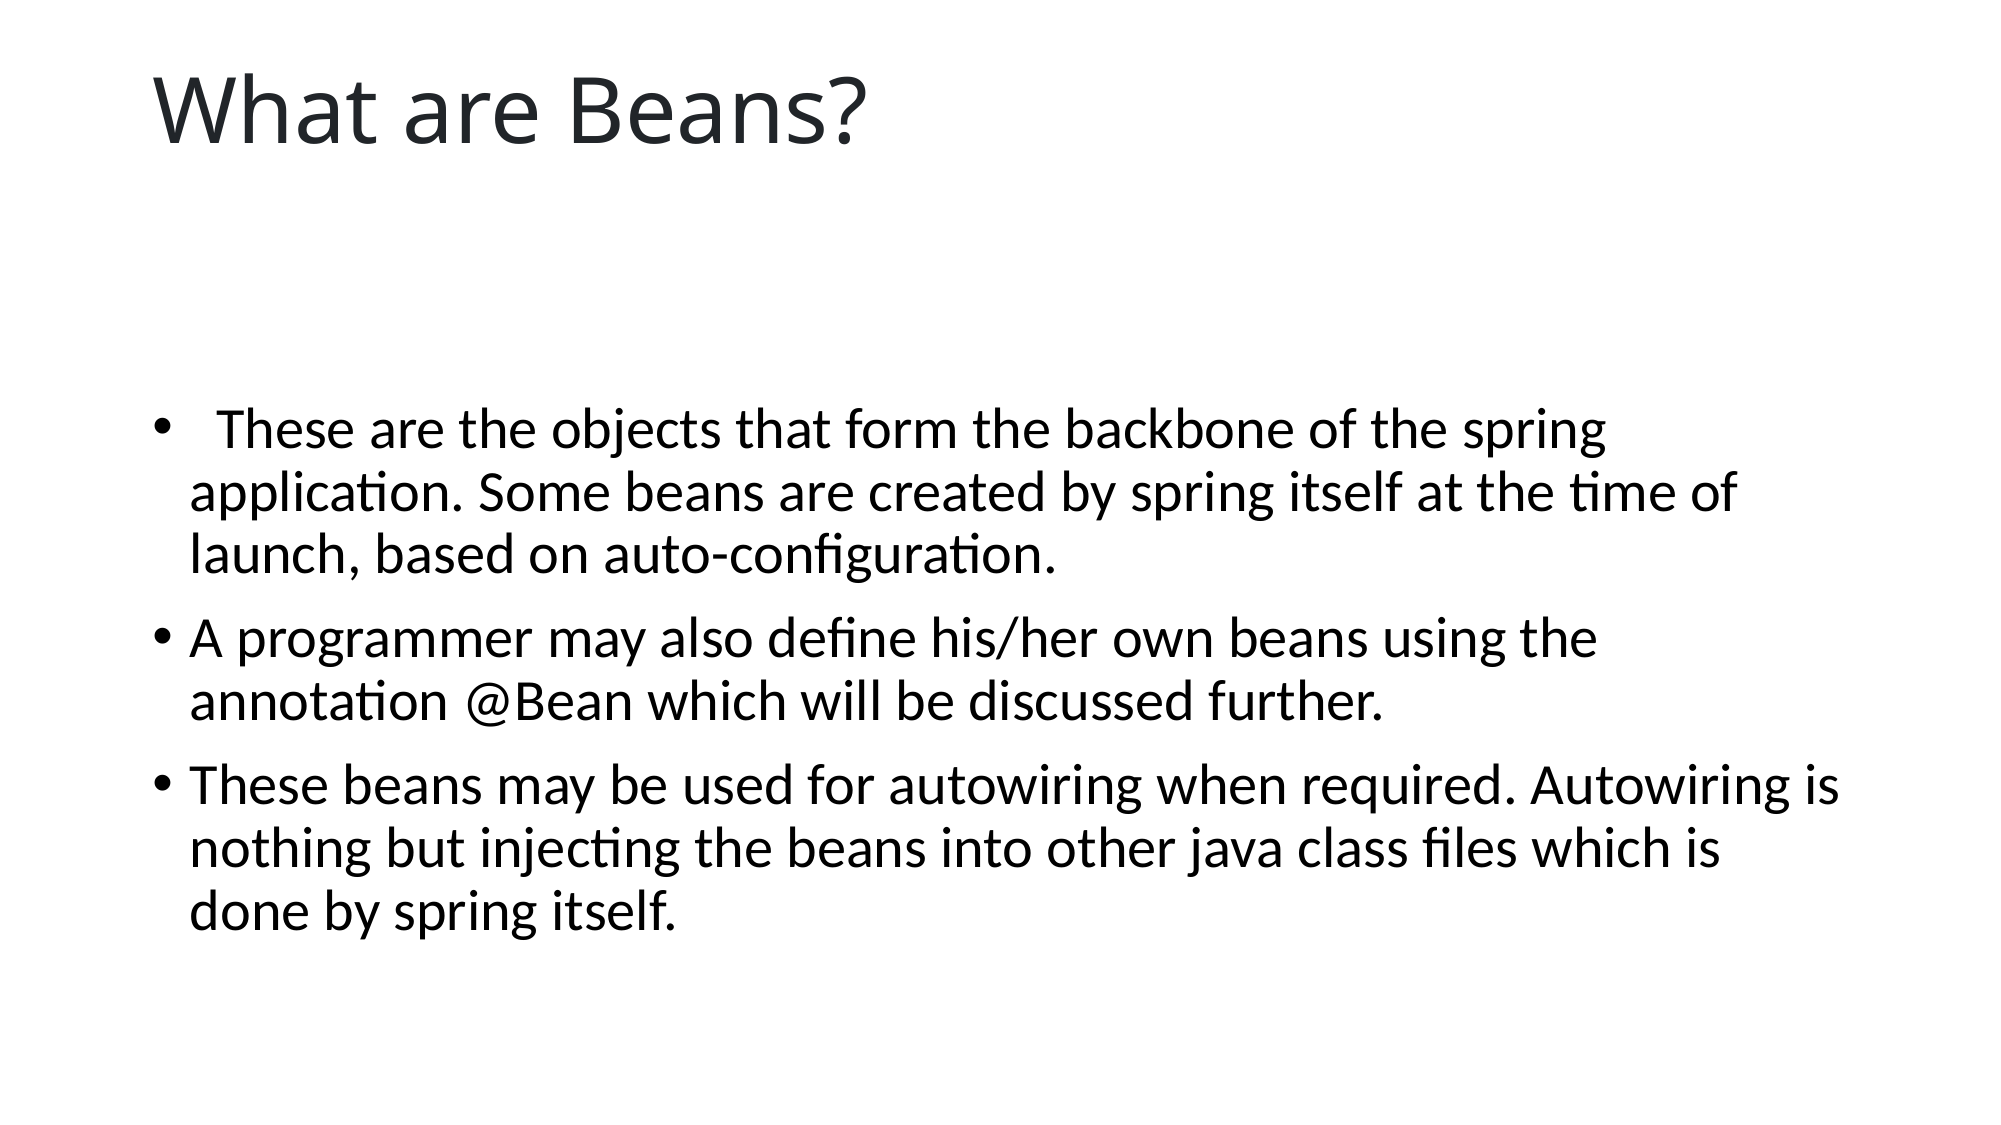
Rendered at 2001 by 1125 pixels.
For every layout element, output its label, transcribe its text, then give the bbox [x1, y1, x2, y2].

list These are the objects that form the backbone of the spring application. Some beans are created by spring itself at the time of launch, based on auto-configuration. A programmer may also define his/her own beans using the annotation @Bean which will be discussed further. These beans may be used for autowiring when required. Autowiring is nothing but injecting the beans into other java class files which is done by spring itself. [137, 299, 1863, 1014]
title What are Beans? [137, 59, 1863, 278]
